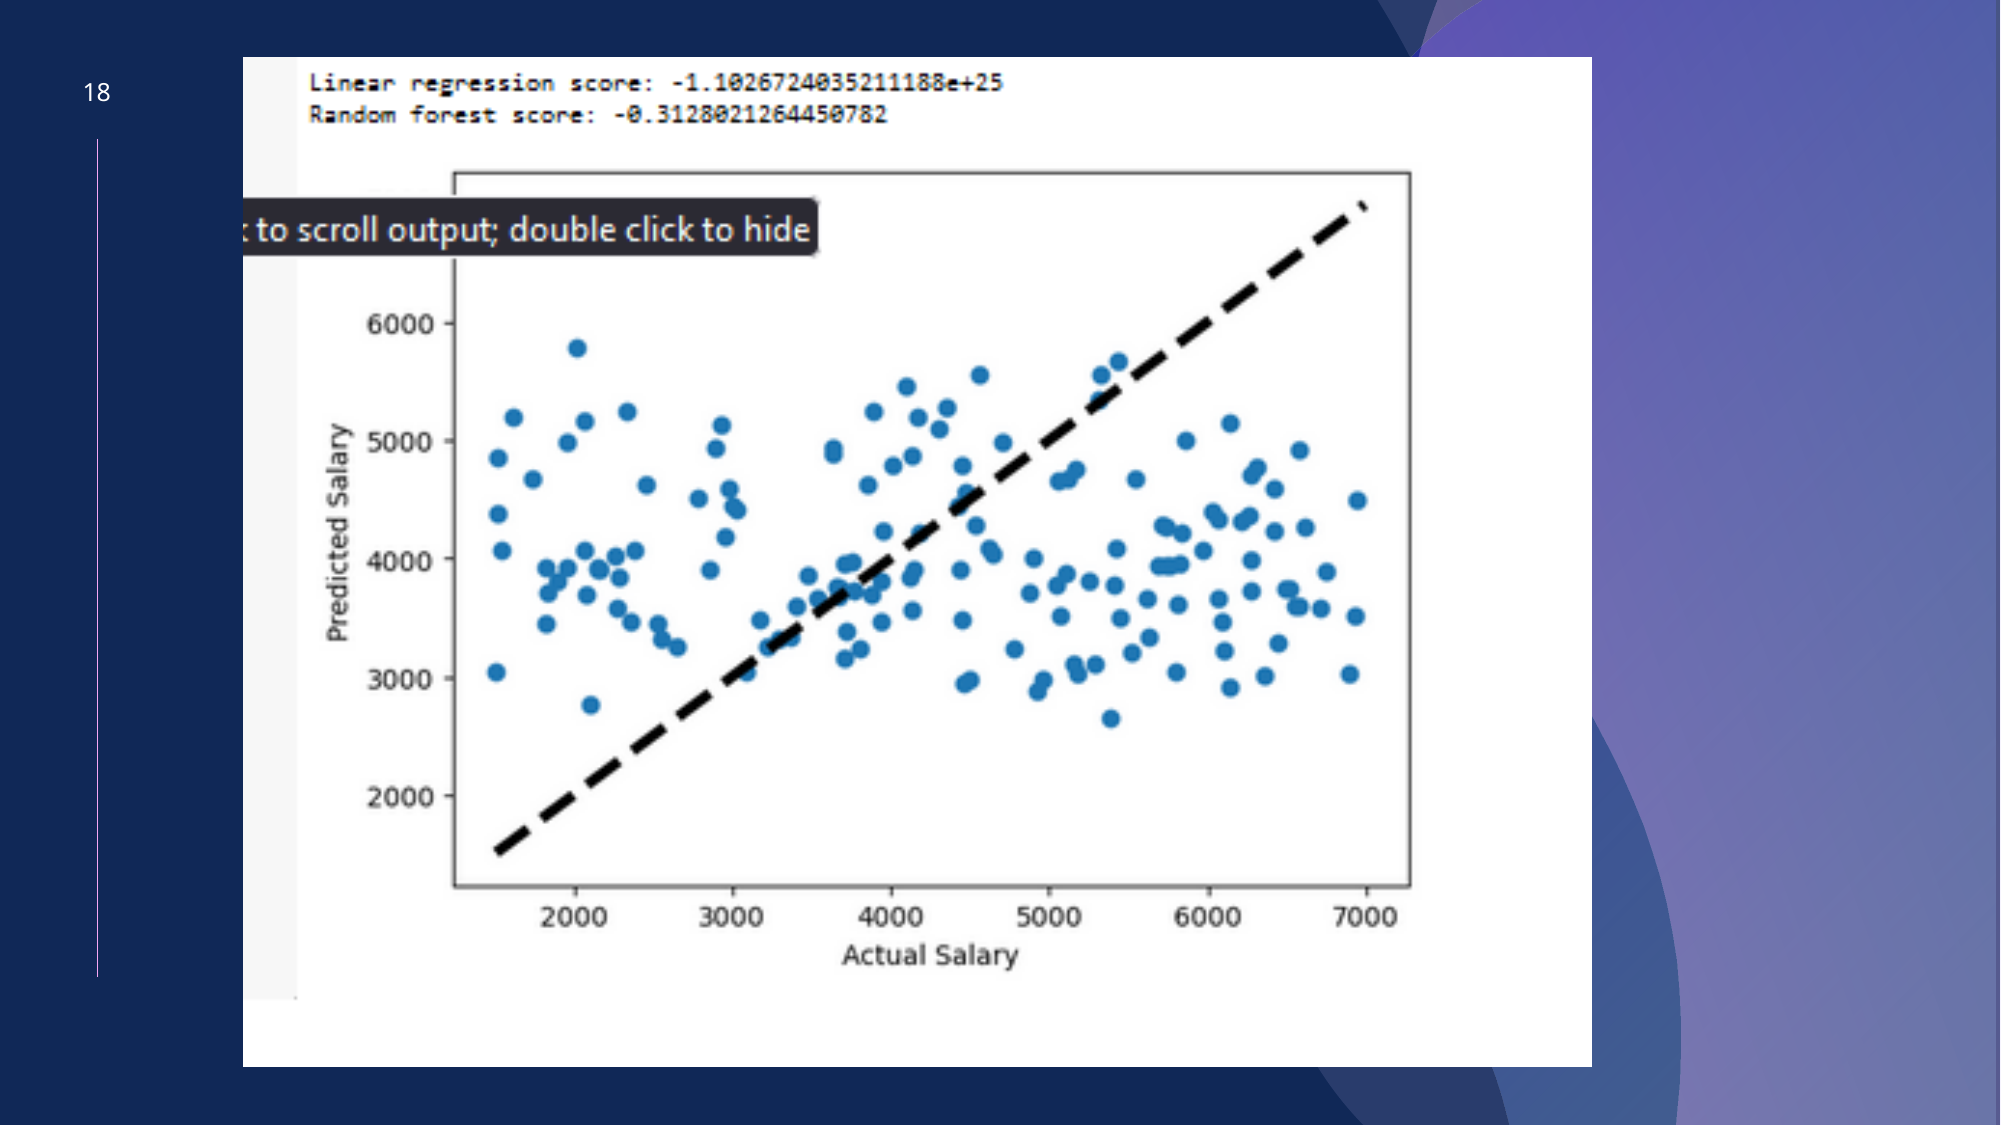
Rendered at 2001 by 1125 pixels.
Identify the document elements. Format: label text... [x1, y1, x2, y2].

picture [243, 57, 1592, 1067]
slide_number 18 [53, 67, 140, 119]
